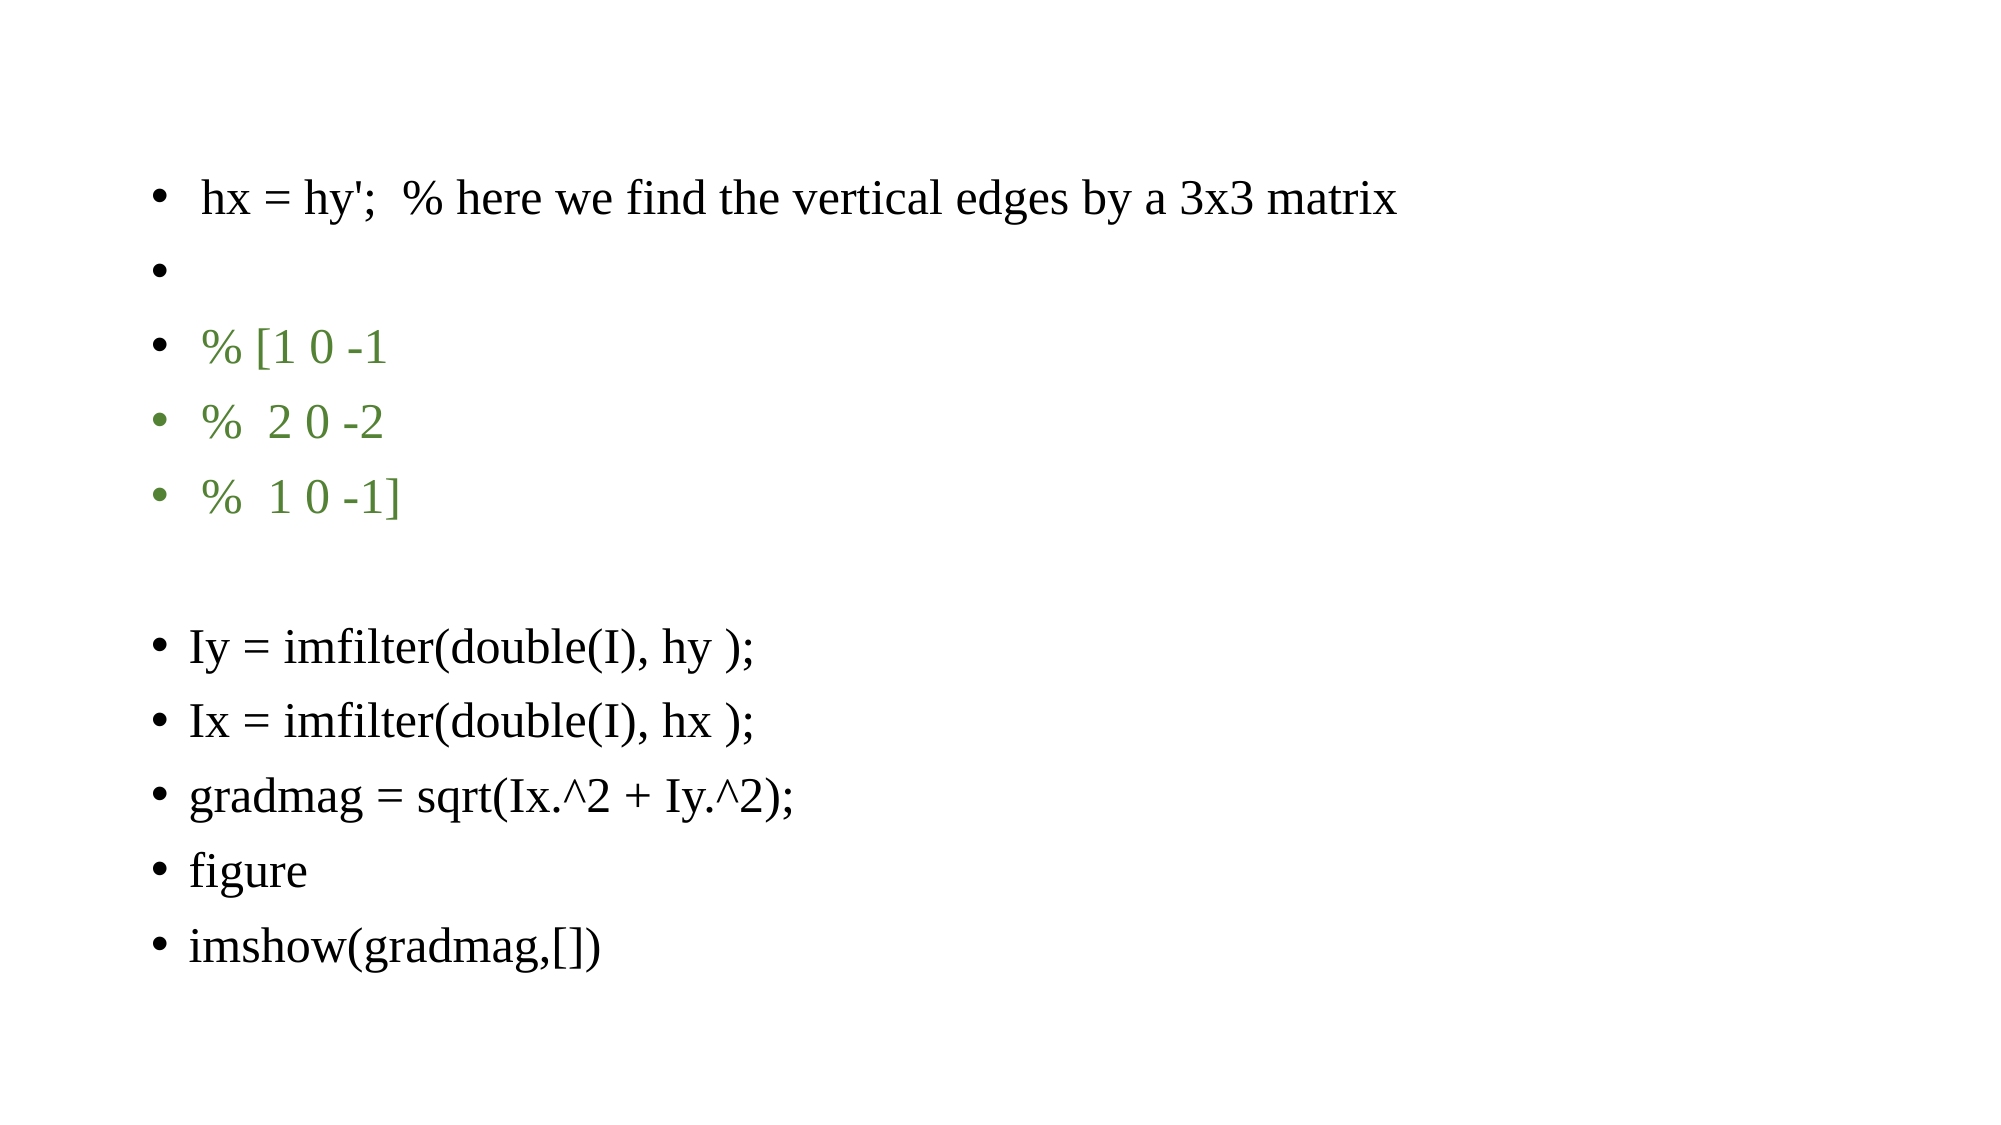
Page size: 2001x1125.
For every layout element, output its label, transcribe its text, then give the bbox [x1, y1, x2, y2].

list hx = hy'; % here we find the vertical edges by a 3x3 matrix % [1 0 -1 % 2 0 -2 % 1 0 -1] Iy = imfilter(double(I), hy ); Ix = imfilter(double(I), hx ); gradmag = sqrt(Ix.^2 + Iy.^2); figure imshow(gradmag,[]) [136, 163, 1862, 990]
